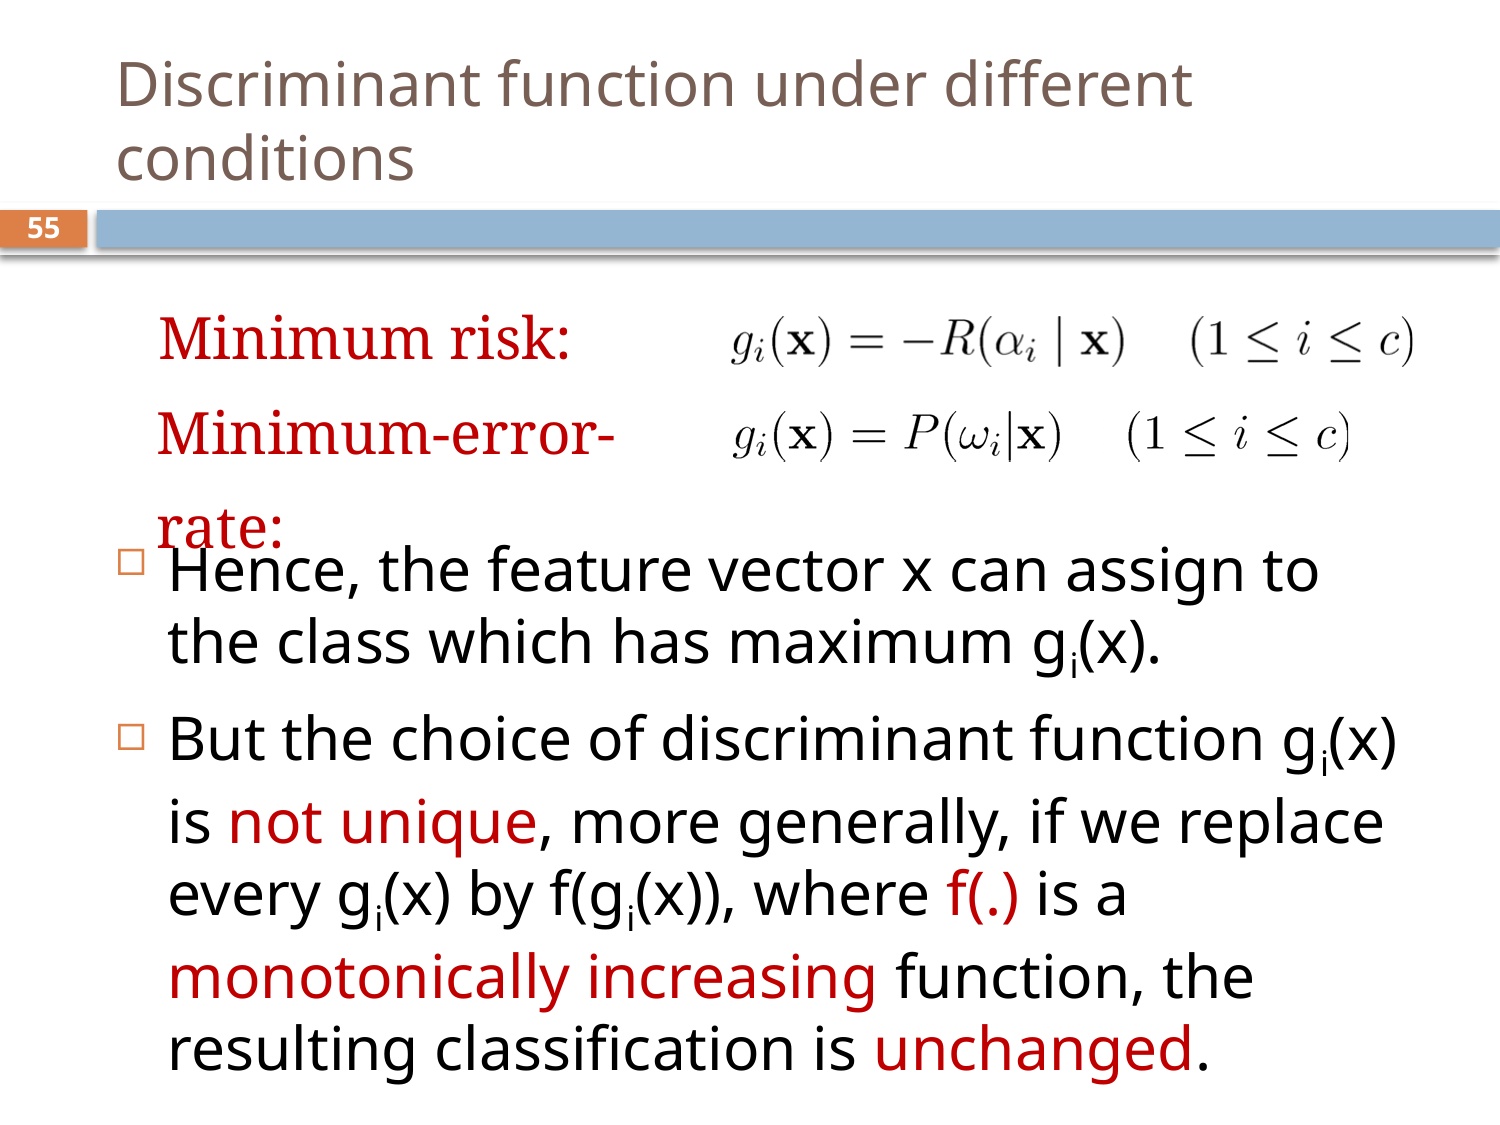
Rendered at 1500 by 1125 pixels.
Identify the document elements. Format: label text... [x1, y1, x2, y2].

text_box Minimum risk: Minimum‐error‐rate: [154, 274, 693, 561]
text_box [731, 316, 1413, 367]
slide_number 55 [0, 208, 88, 249]
title Discriminant function under different conditions [100, 37, 1438, 200]
text_box [733, 411, 1349, 462]
list Hence, the feature vector x can assign to the class which has maximum gi(x). But the choice of discriminant function gi(x) is not unique, more generally, if we replace every gi(x) by f(gi(x)), where f(.) is a monotonically increasing function, the resulting classification is unchanged. [100, 262, 1438, 1000]
